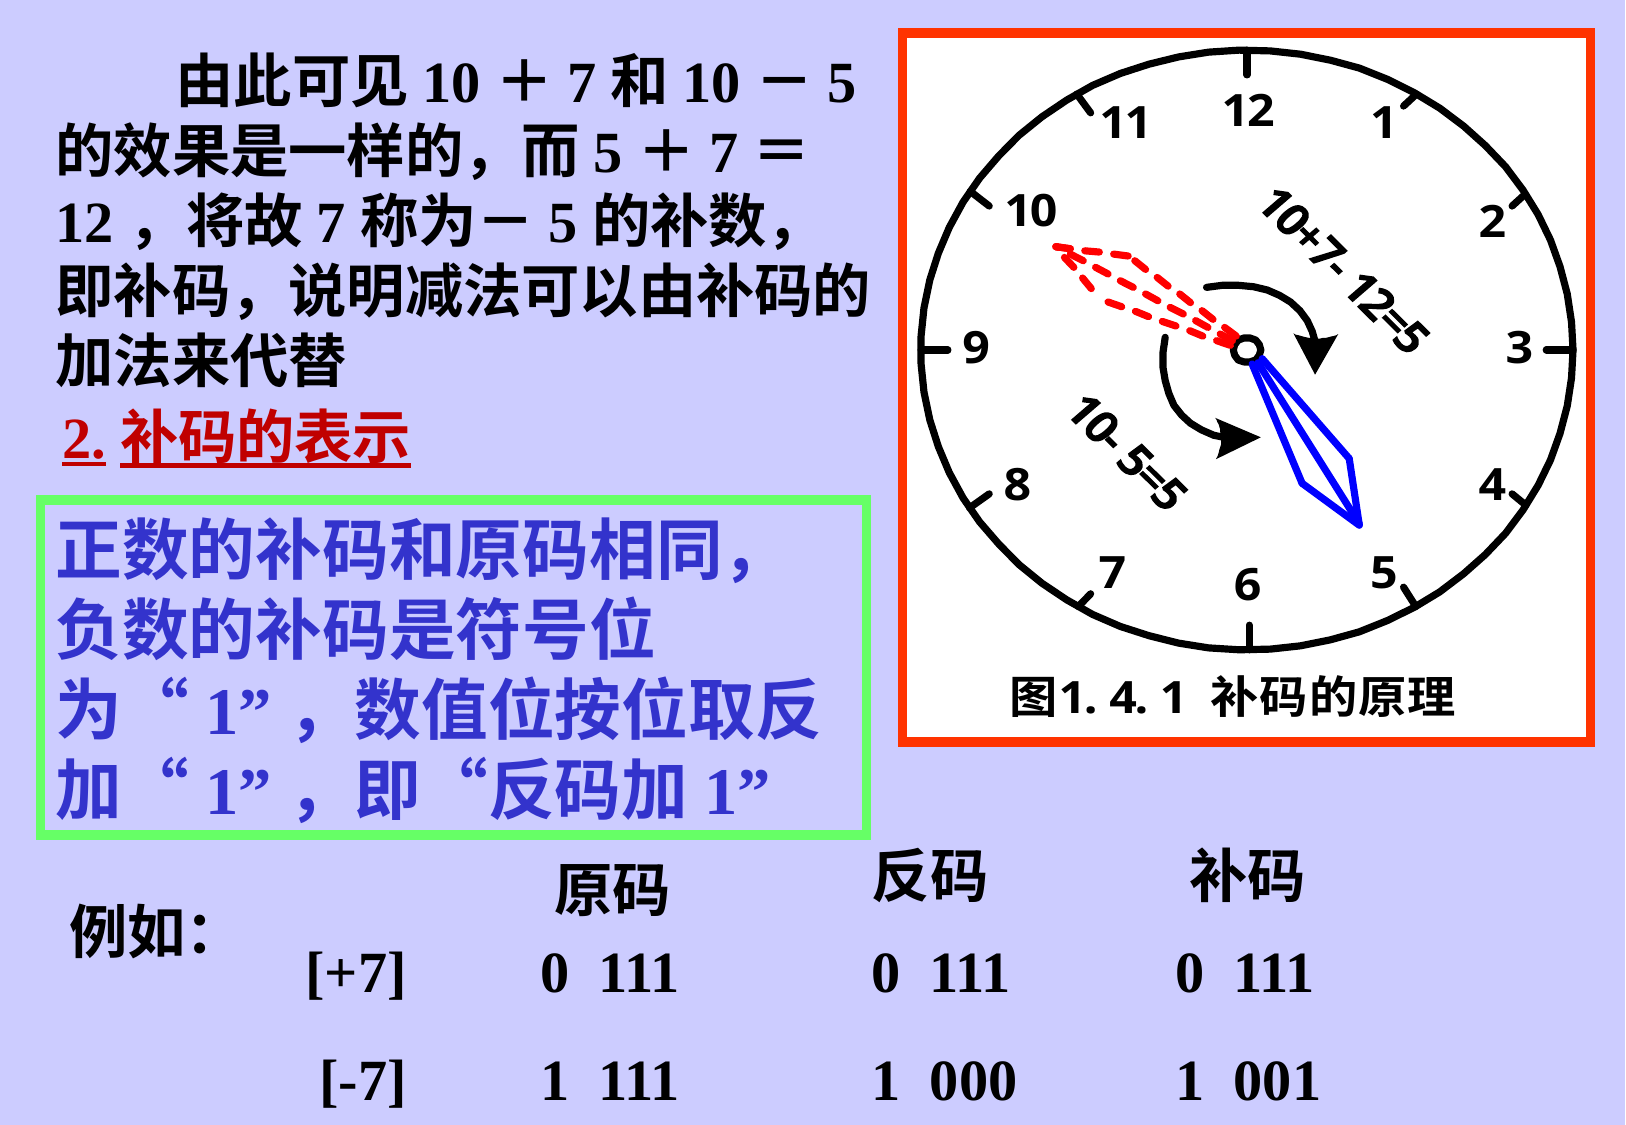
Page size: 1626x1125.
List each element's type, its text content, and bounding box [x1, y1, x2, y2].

text_box 例如： [54, 887, 285, 973]
text_box 2.补码的表示 [47, 392, 467, 478]
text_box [290, 831, 1382, 1121]
text_box 正数的补码和原码相同，负数的补码是符号位为“1”，数值位按位取反加“1”，即“反码加1” [40, 499, 867, 835]
title 由此可见10＋7和10－5的效果是一样的，而5＋7＝12，将故7称为－5的补数，即补码，说明减法可以由补码的加法来代替 [40, 50, 894, 388]
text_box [906, 37, 1586, 738]
